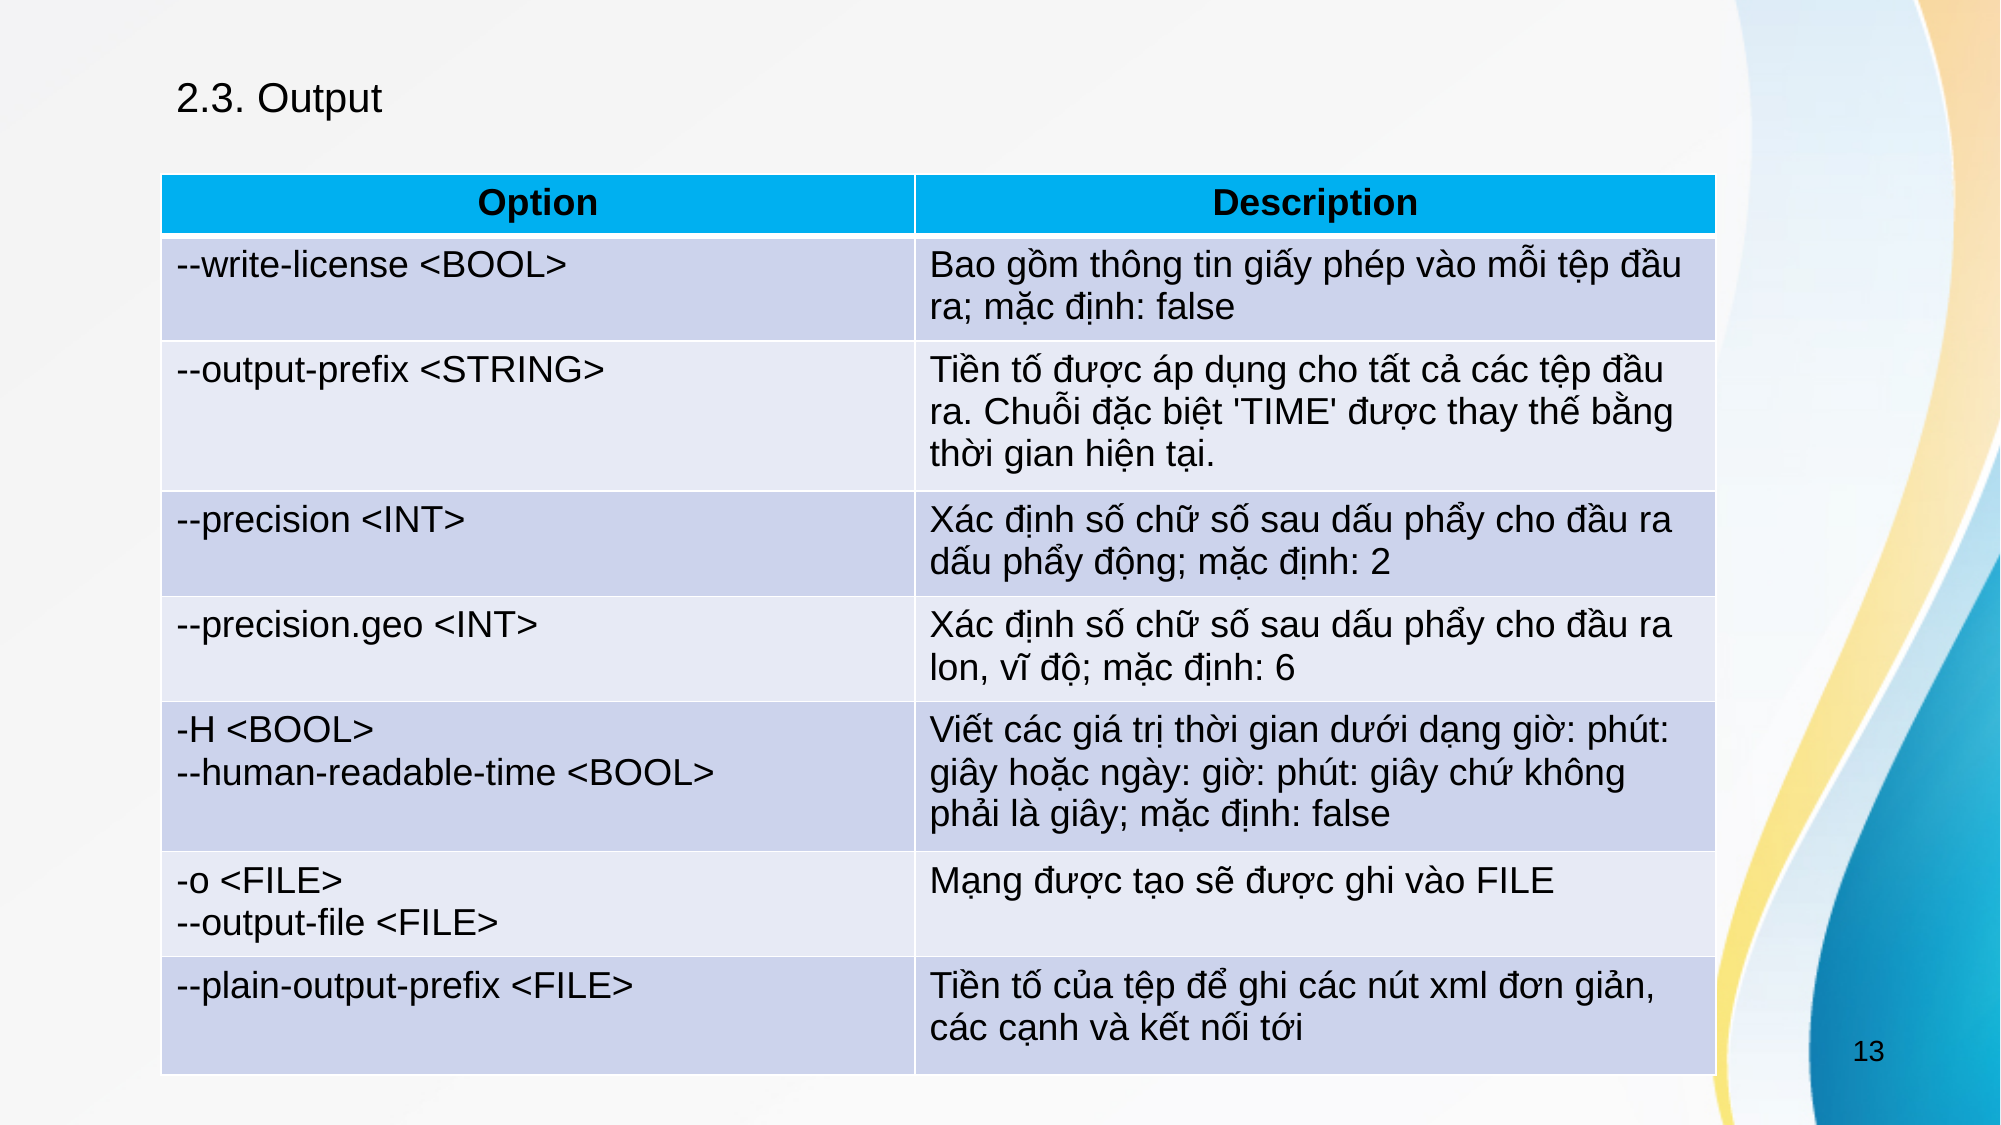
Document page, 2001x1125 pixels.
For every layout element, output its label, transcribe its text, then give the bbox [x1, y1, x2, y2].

table_cell Bao gồm thông tin giấy phép vào mỗi tệp đầu ra; mặc định: false [916, 239, 1715, 340]
table_cell --precision.geo <INT> [162, 597, 914, 701]
table_cell --write-license <BOOL> [162, 239, 914, 340]
table_cell Xác định số chữ số sau dấu phẩy cho đầu ra dấu phẩy động; mặc định: 2 [916, 492, 1715, 596]
table_cell -o <FILE> --output-file <FILE> [162, 852, 914, 956]
table_cell Xác định số chữ số sau dấu phẩy cho đầu ra lon, vĩ độ; mặc định: 6 [916, 597, 1715, 701]
table_cell --precision <INT> [162, 492, 914, 596]
table_cell -H <BOOL> --human-readable-time <BOOL> [162, 702, 914, 851]
slide_number 13 [1433, 1024, 1900, 1103]
table_cell --plain-output-prefix <FILE> [162, 957, 914, 1074]
table_cell Tiền tố được áp dụng cho tất cả các tệp đầu ra. Chuỗi đặc biệt 'TIME' được thay thế bằng thời gian hiện tại. [916, 342, 1715, 490]
text_box 2.3. Output [161, 63, 403, 129]
table_cell Tiền tố của tệp để ghi các nút xml đơn giản, các cạnh và kết nối tới [916, 957, 1715, 1074]
picture [0, 0, 2001, 1125]
table_header Option [162, 175, 914, 233]
table_cell Viết các giá trị thời gian dưới dạng giờ: phút: giây hoặc ngày: giờ: phút: giây chứ không phải là giây; mặc định: false [916, 702, 1715, 851]
table_cell Mạng được tạo sẽ được ghi vào FILE [916, 852, 1715, 956]
table_header Description [916, 175, 1715, 233]
table_cell --output-prefix <STRING> [162, 342, 914, 490]
